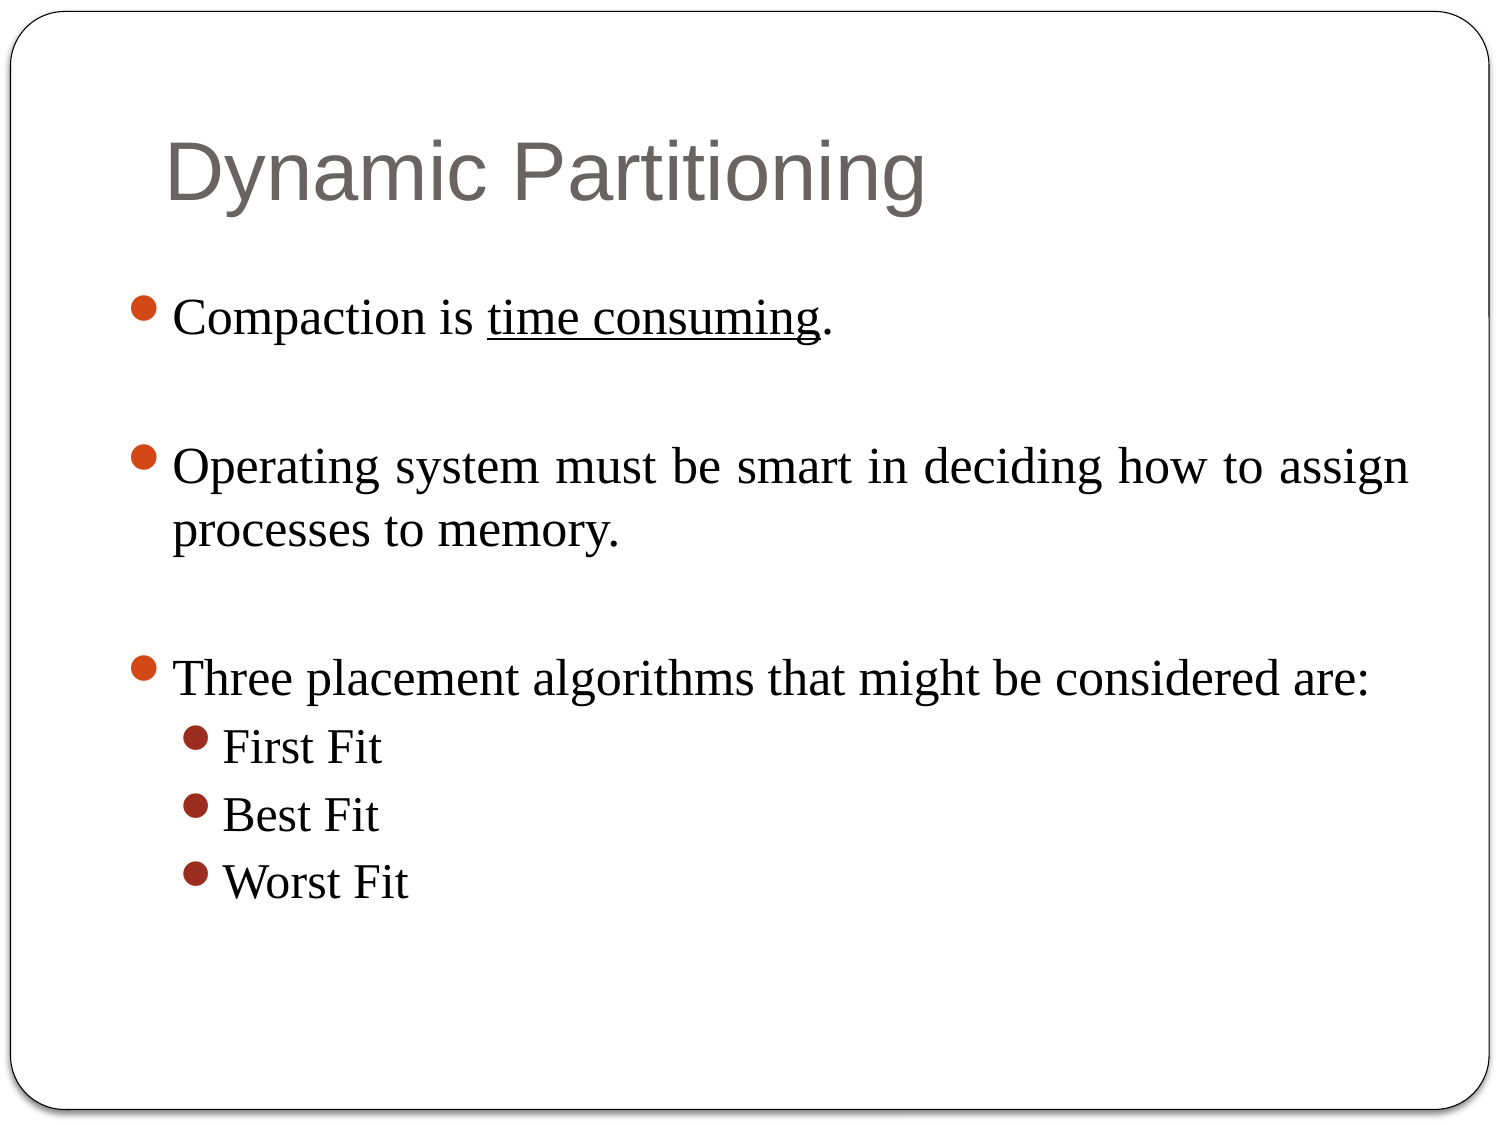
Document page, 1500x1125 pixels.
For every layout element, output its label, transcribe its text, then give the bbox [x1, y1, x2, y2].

title Dynamic Partitioning [150, 45, 1425, 233]
list Compaction is time consuming. Operating system must be smart in deciding how to assign processes to memory. Three placement algorithms that might be considered are: First Fit Best Fit Worst Fit [112, 275, 1425, 1025]
